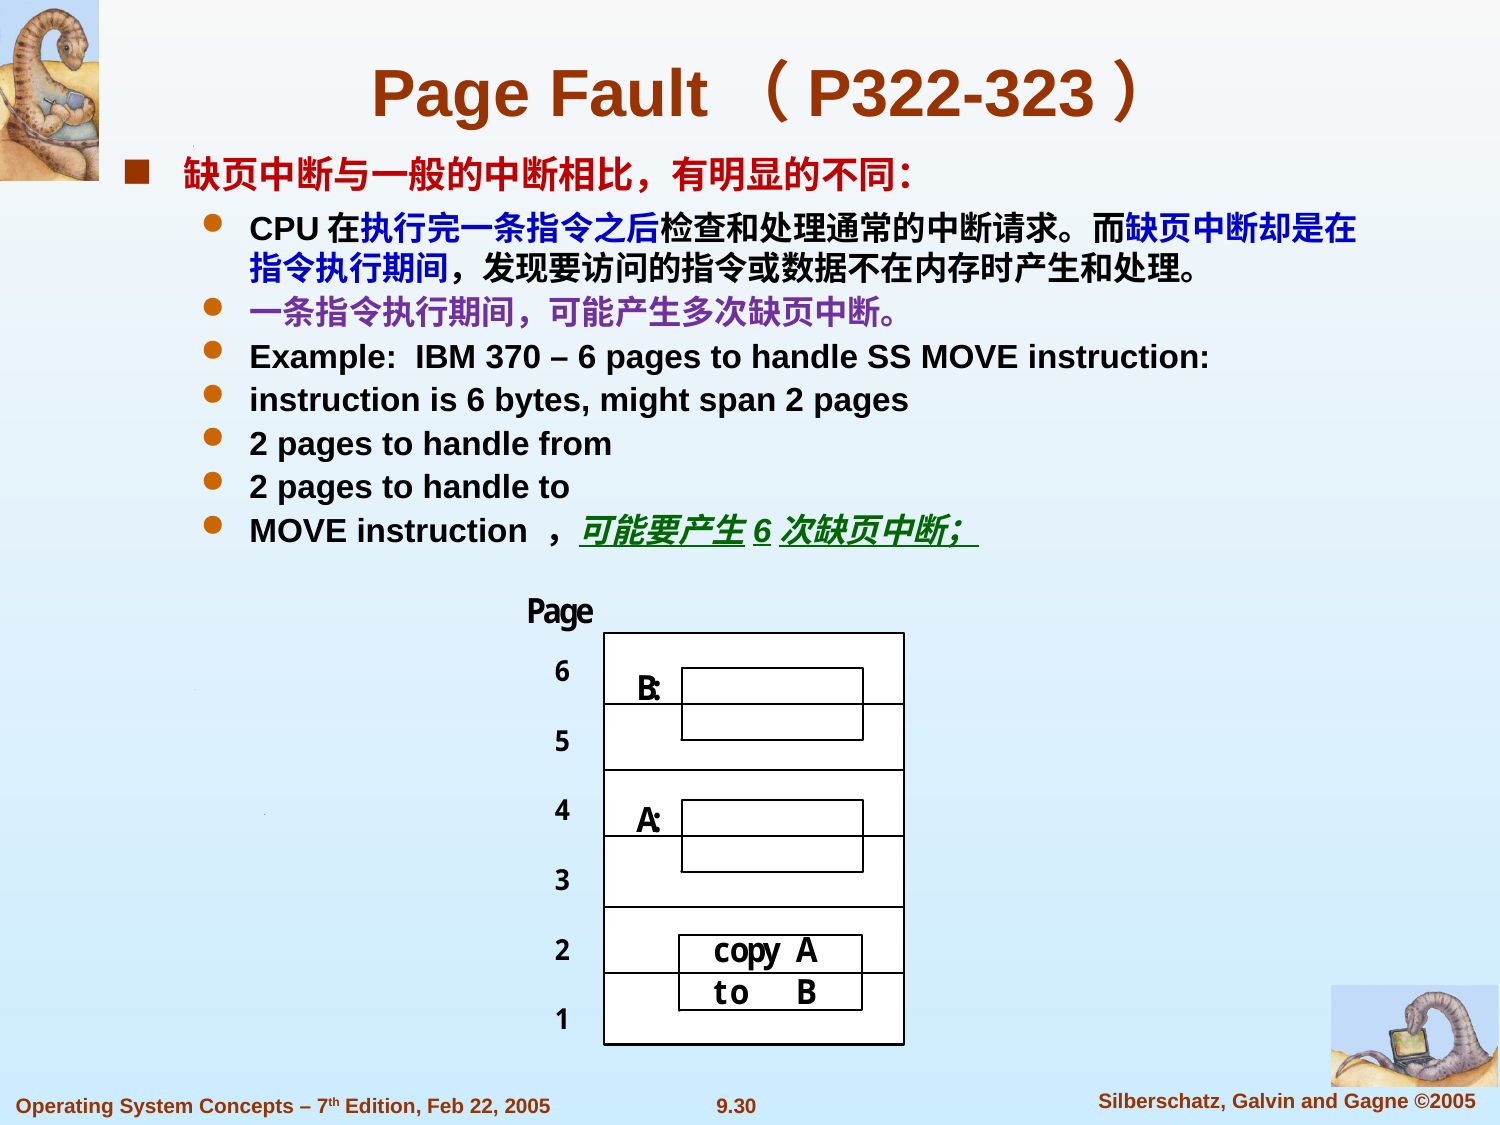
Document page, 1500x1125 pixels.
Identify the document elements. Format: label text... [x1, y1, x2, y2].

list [523, 584, 908, 1049]
picture [0, 0, 99, 181]
picture [1331, 985, 1498, 1087]
title Page Fault（P322-323） [112, 37, 1438, 138]
list 缺页中断与一般的中断相比，有明显的不同： CPU在执行完一条指令之后检查和处理通常的中断请求。而缺页中断却是在指令执行期间，发现要访问的指令或数据不在内存时产生和处理。 一条指令执行期间，可能产生多次缺页中断。 Example: IBM 370 – 6 pages to handle SS MOVE instruction: instruction is 6 bytes, might span 2 pages 2 pages to handle from 2 pages to handle to MOVE instruction ，可能要产生6次缺页中断； [112, 143, 1396, 599]
